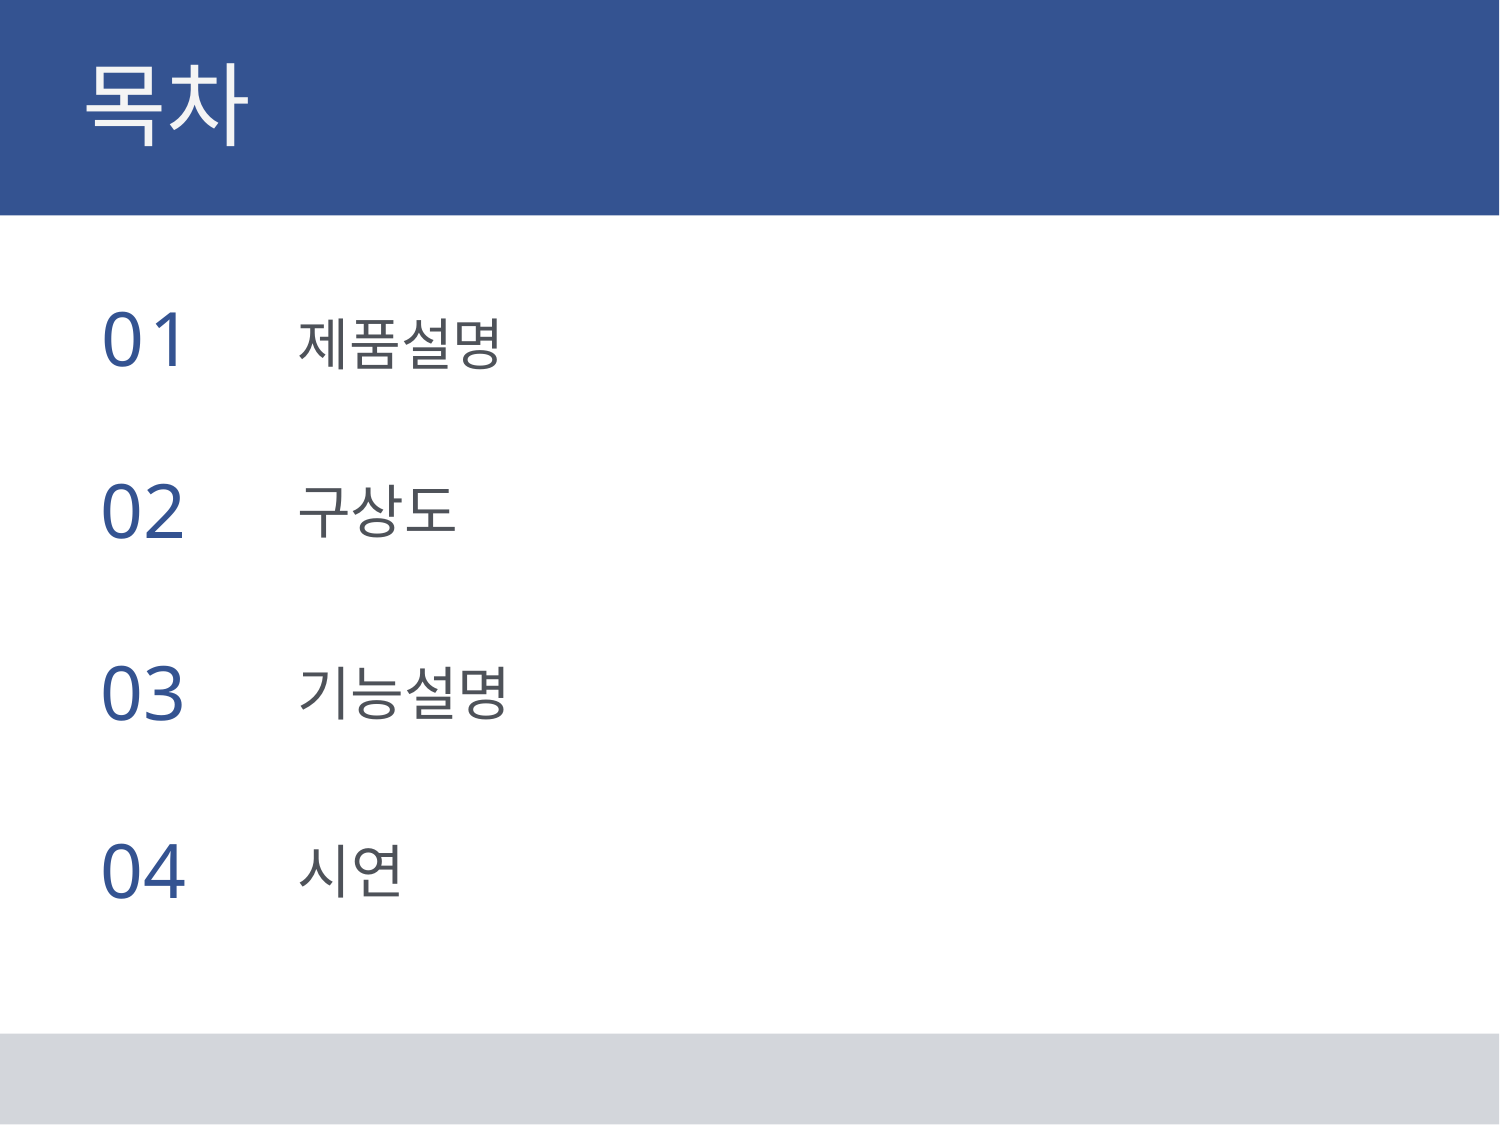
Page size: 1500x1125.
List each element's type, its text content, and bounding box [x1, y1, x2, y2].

text_box [0, 0, 1500, 216]
text_box 목차 [59, 46, 275, 160]
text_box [85, 283, 1079, 923]
text_box [0, 1033, 1500, 1125]
